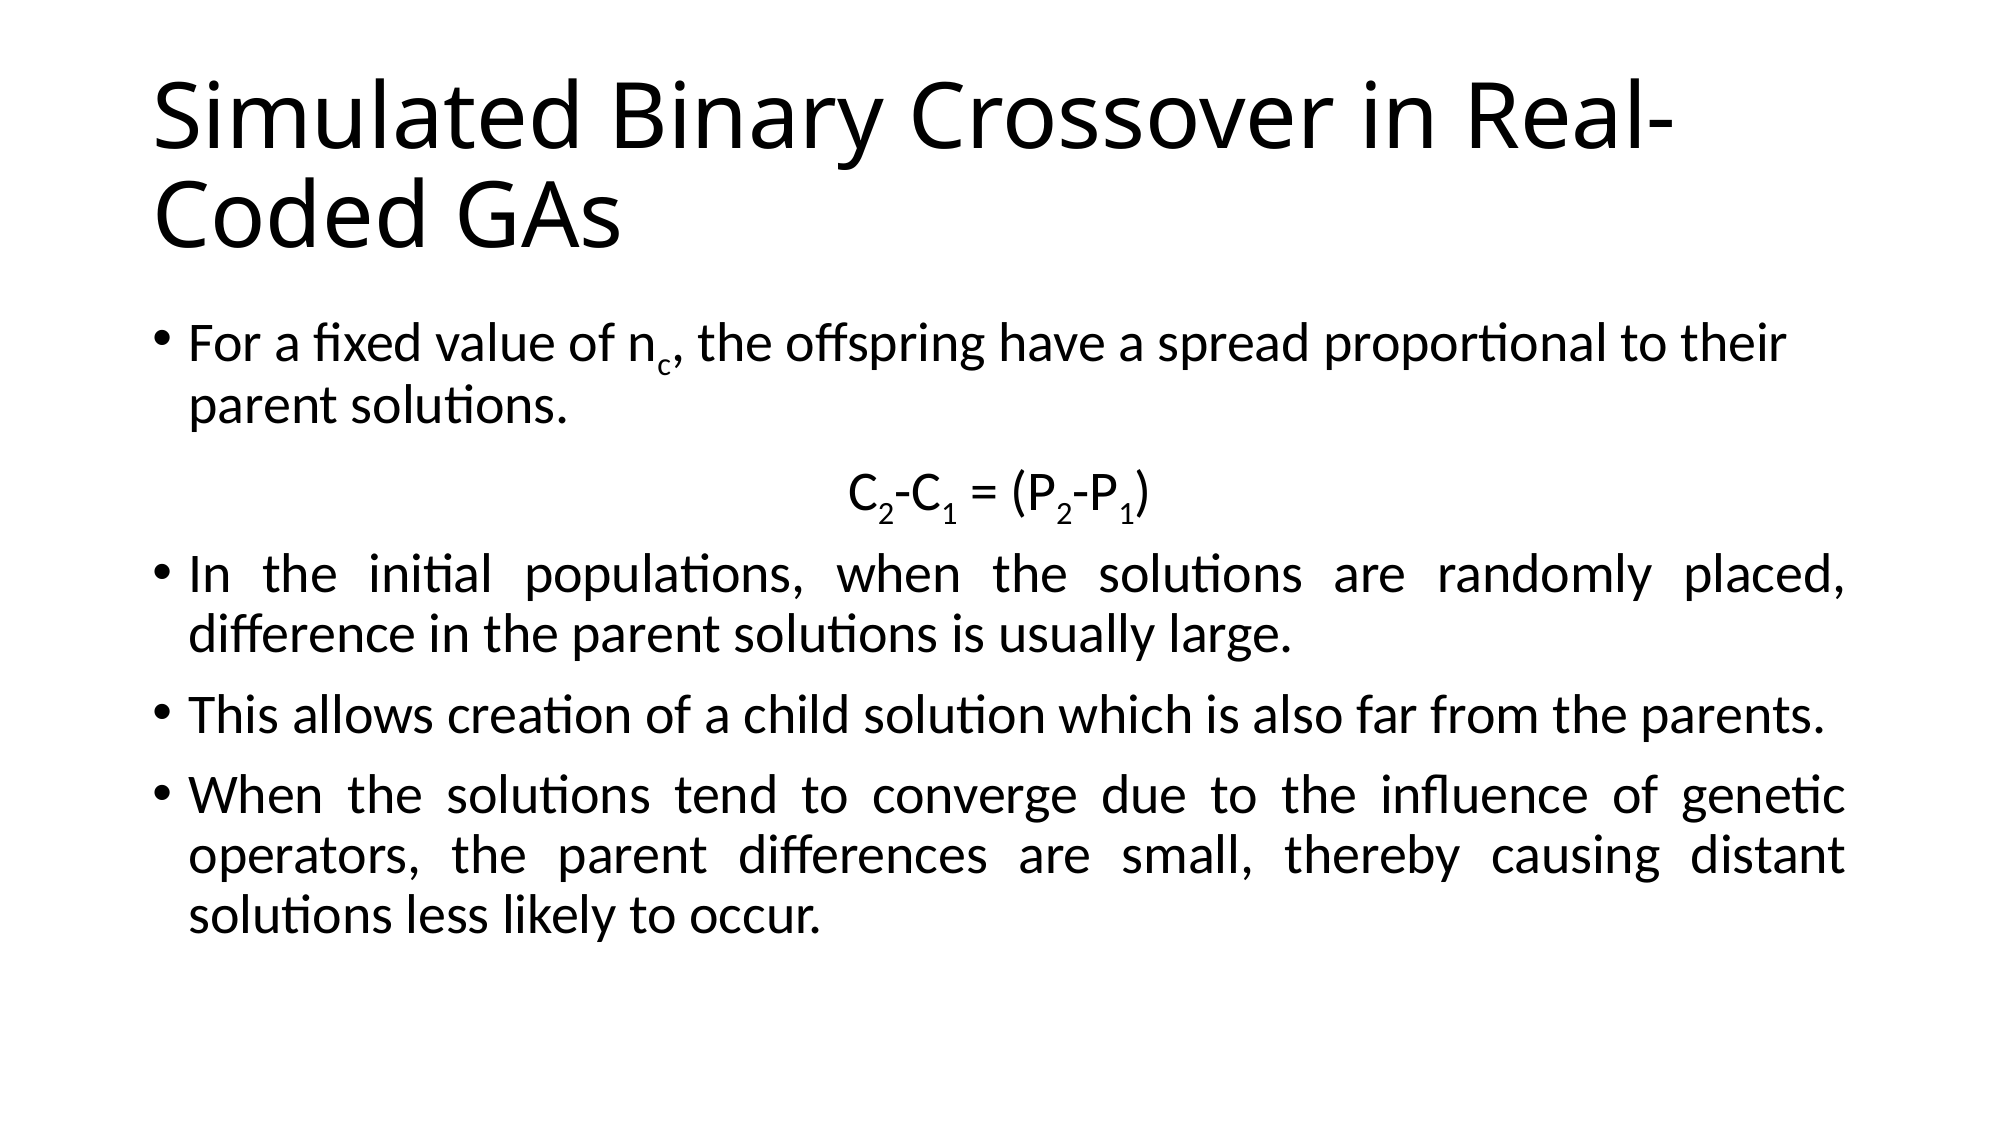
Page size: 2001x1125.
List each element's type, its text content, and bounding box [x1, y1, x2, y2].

title Simulated Binary Crossover in Real-Coded GAs [137, 59, 1910, 278]
